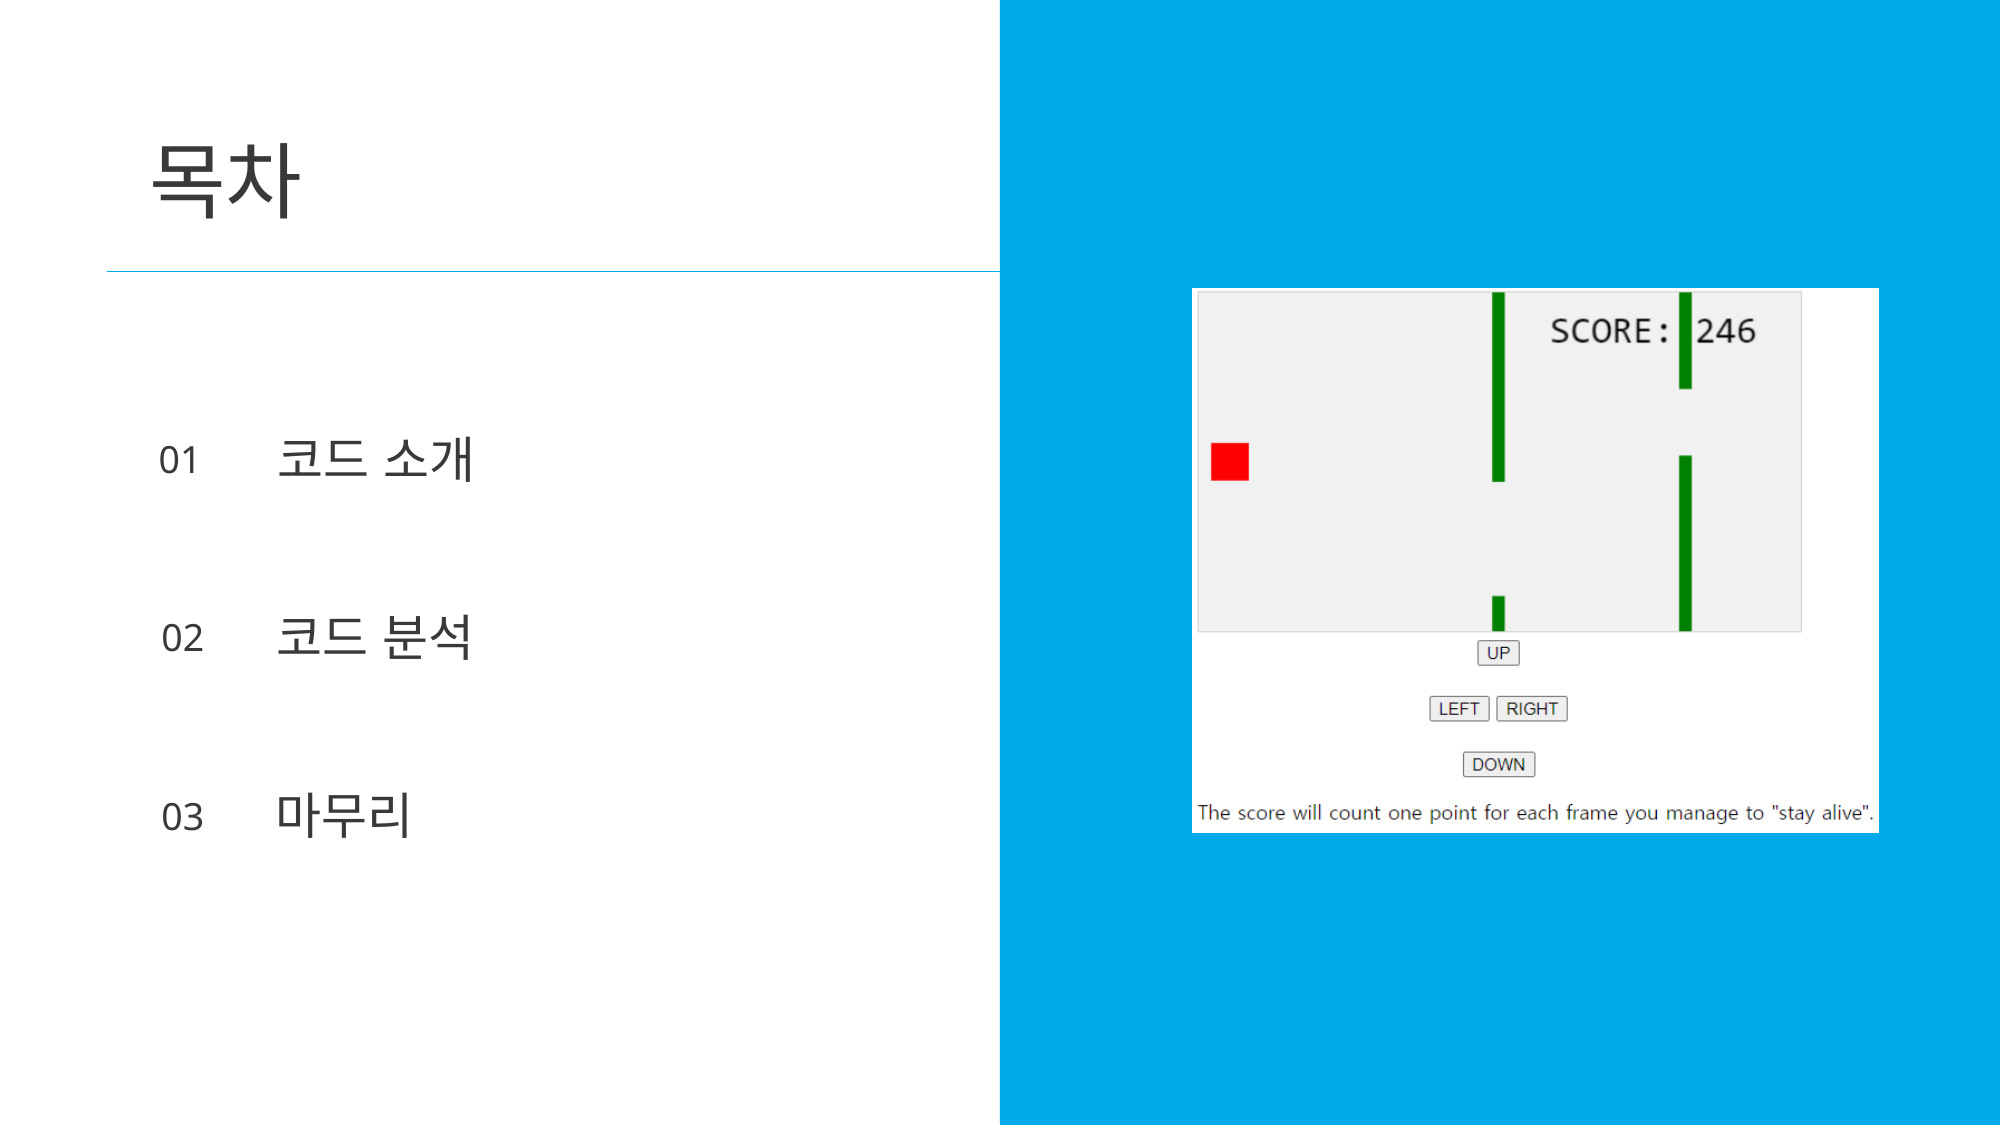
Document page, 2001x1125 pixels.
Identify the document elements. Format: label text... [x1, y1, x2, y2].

text_box 목차 [134, 121, 318, 237]
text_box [143, 420, 497, 497]
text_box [142, 777, 433, 854]
picture [1193, 289, 1878, 832]
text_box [142, 599, 496, 675]
text_box [999, 0, 2000, 1125]
